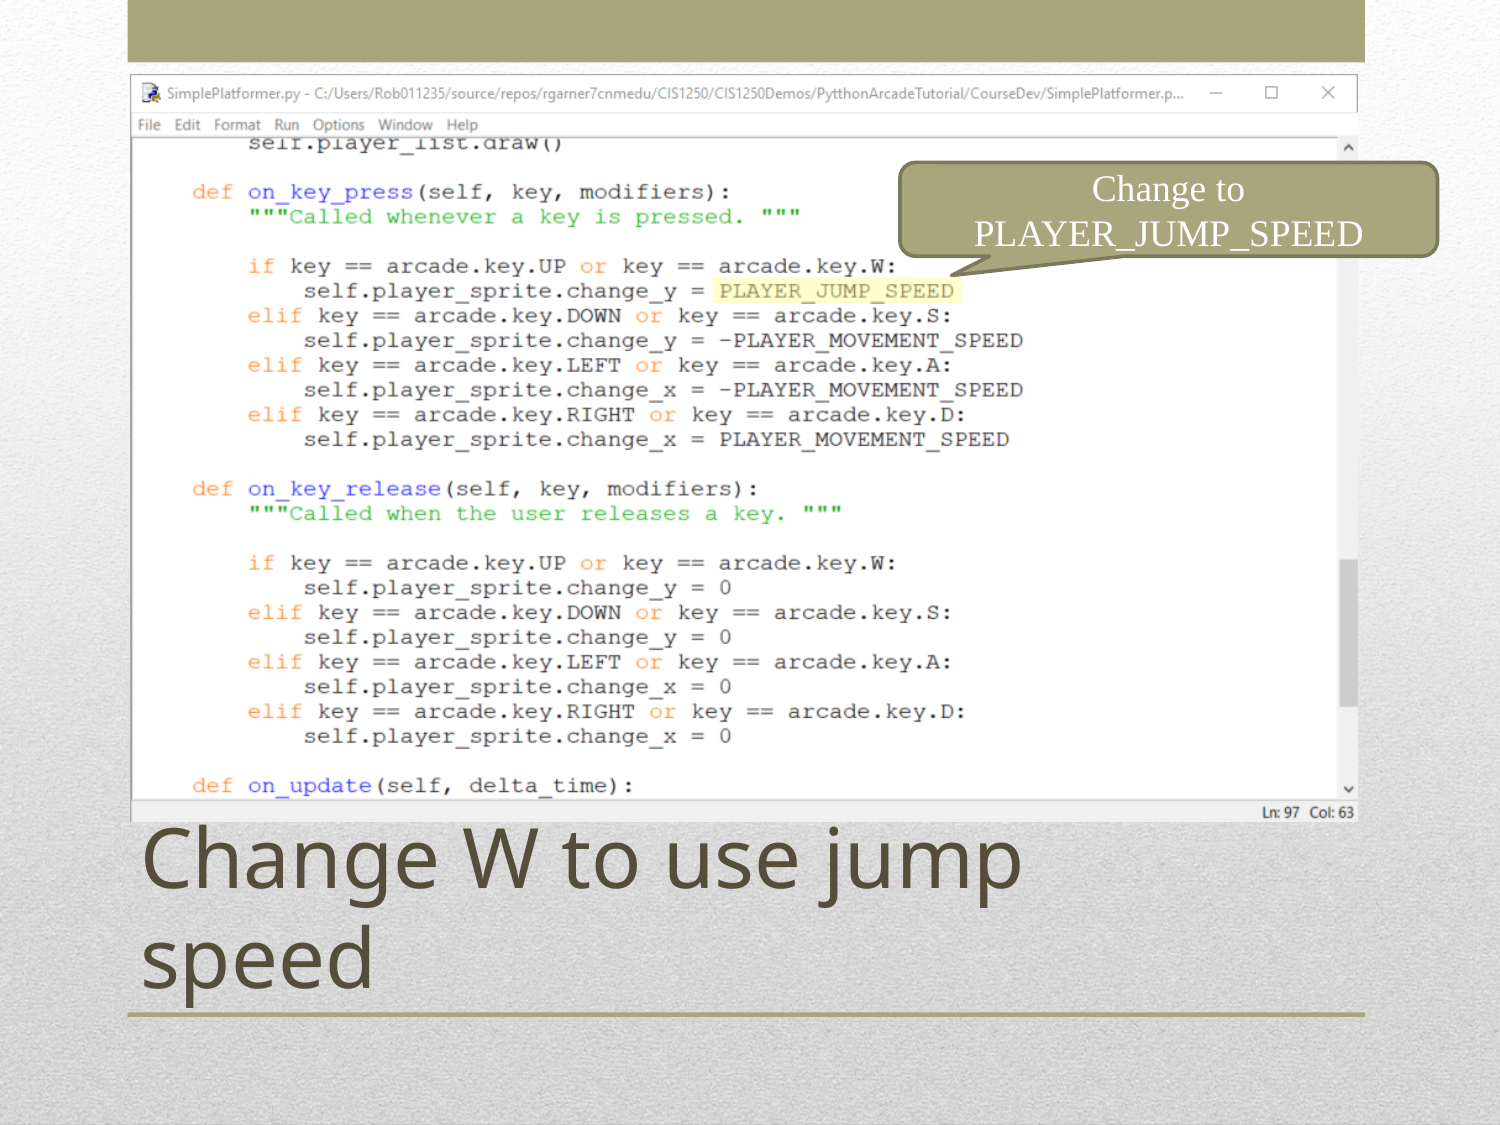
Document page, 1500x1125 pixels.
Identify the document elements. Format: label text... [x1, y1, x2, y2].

text_box Change to PLAYER_JUMP_SPEED [1364, 160, 1440, 259]
title Change W to use jump speed [125, 859, 1238, 1013]
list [129, 74, 1358, 823]
